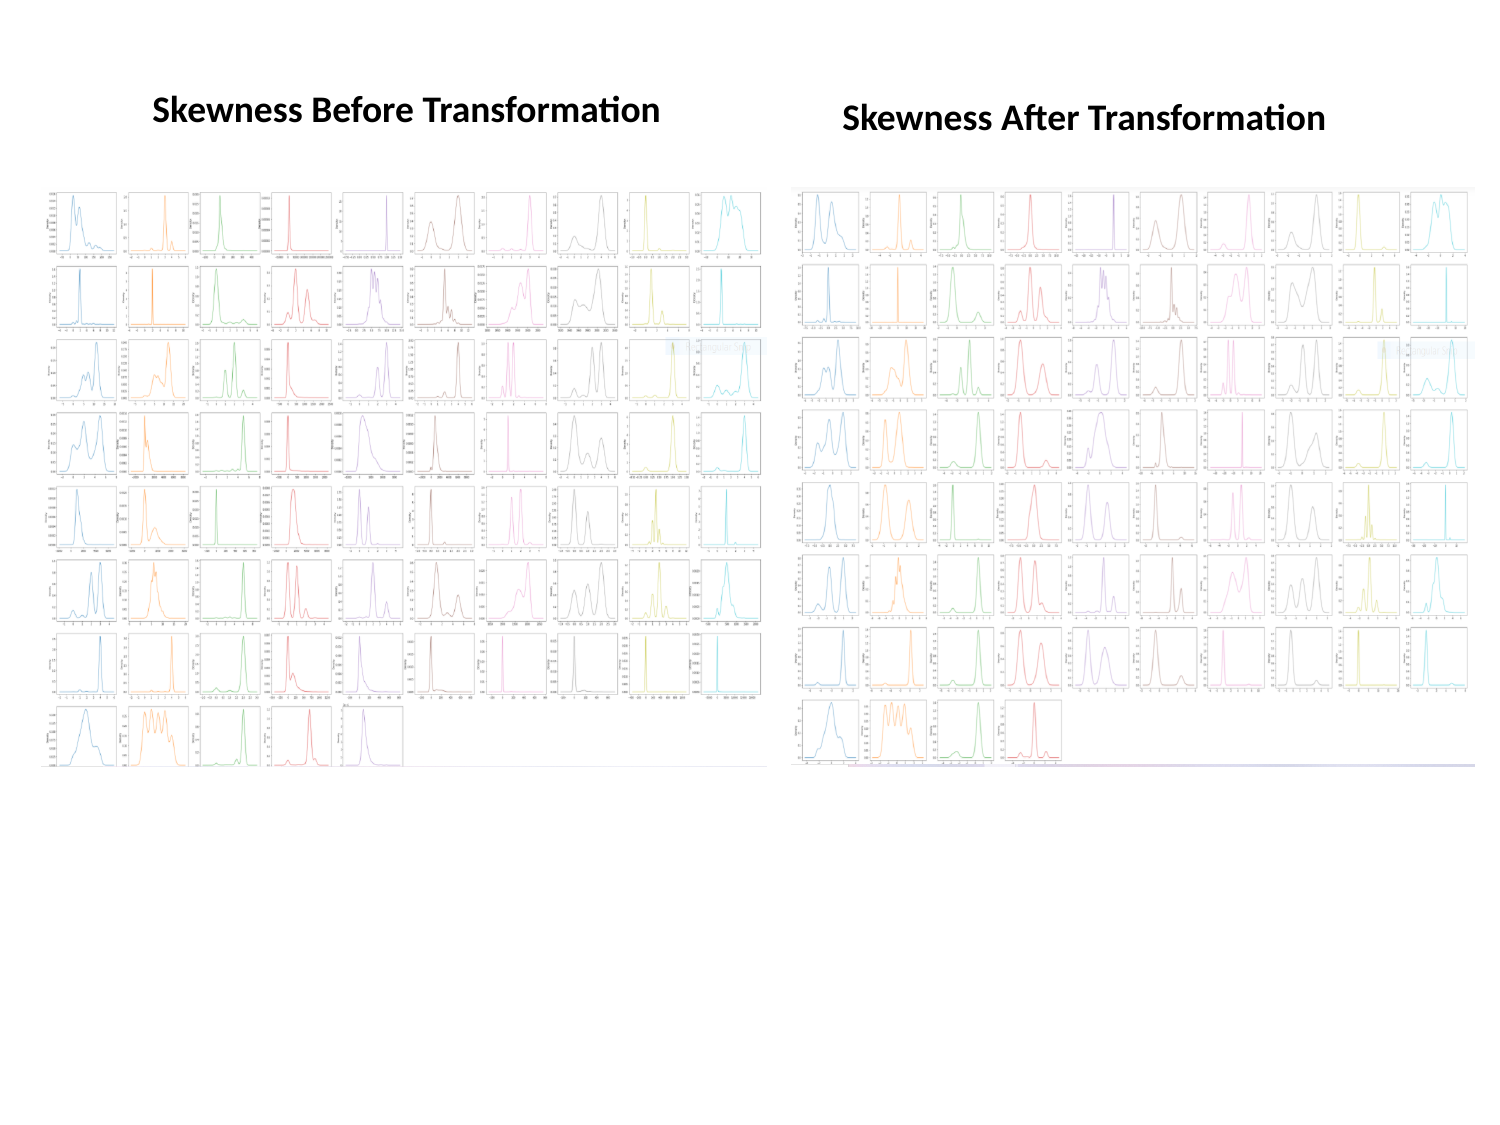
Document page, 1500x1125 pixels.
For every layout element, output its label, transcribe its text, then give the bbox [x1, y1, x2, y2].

picture [791, 187, 1476, 767]
text_box Skewness After Transformation [742, 78, 1427, 170]
text_box Skewness Before Transformation [137, 78, 677, 138]
picture [41, 187, 767, 767]
